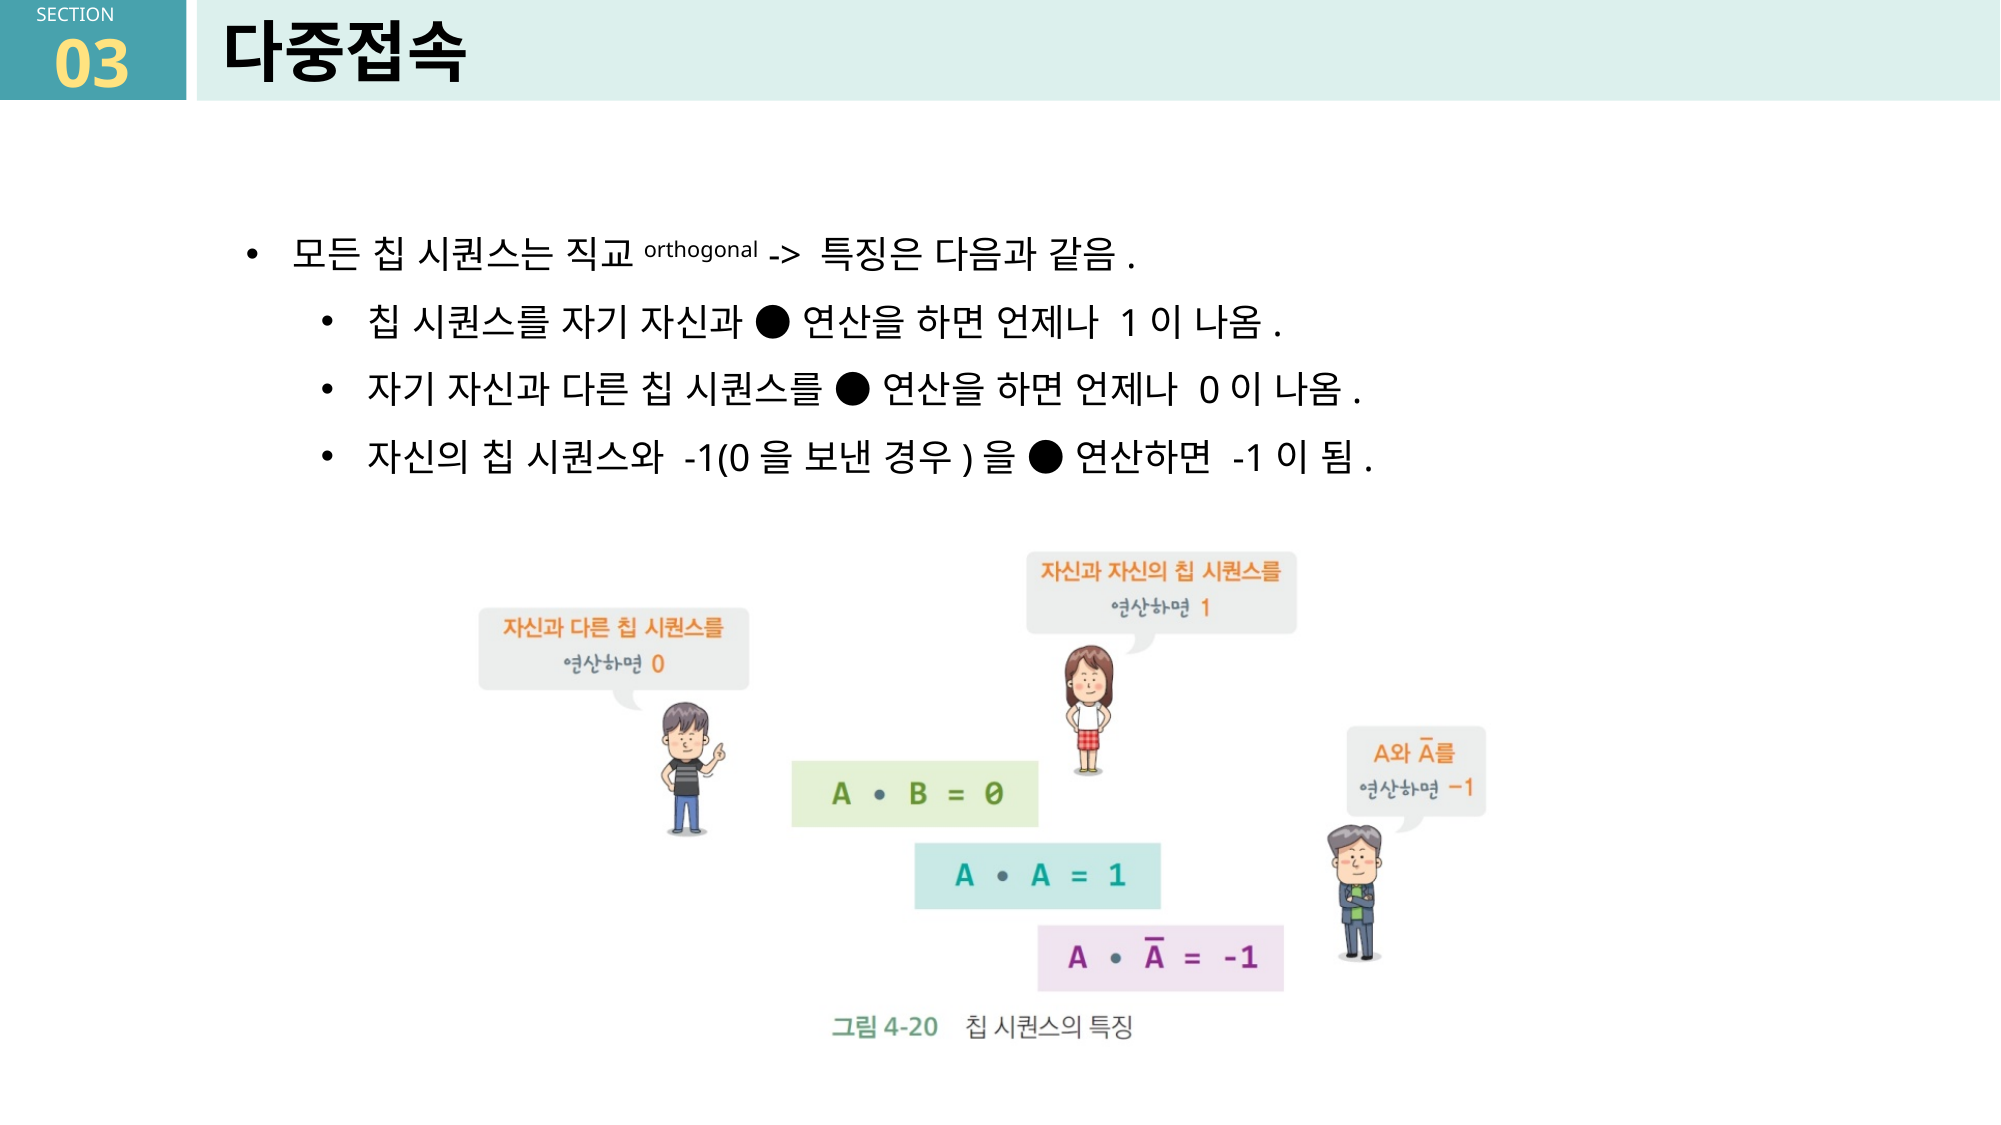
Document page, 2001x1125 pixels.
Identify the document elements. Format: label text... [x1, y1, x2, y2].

text_box 03 [0, 13, 186, 109]
text_box 모든 칩 시퀀스는 직교orthogonal -> 특징은 다음과 같음. 칩 시퀀스를 자기 자신과 ● 연산을 하면 언제나 1이 나옴. 자기 자신과 다른 칩 시퀀스를 ● 연산을 하면 언제나 0이 나옴. 자신의 칩 시퀀스와 -1(0을 보낸 경우)을 ● 연산하면 -1이 됨. [231, 201, 1936, 486]
picture [472, 541, 1492, 1047]
text_box 다중접속 [208, 1, 1984, 97]
